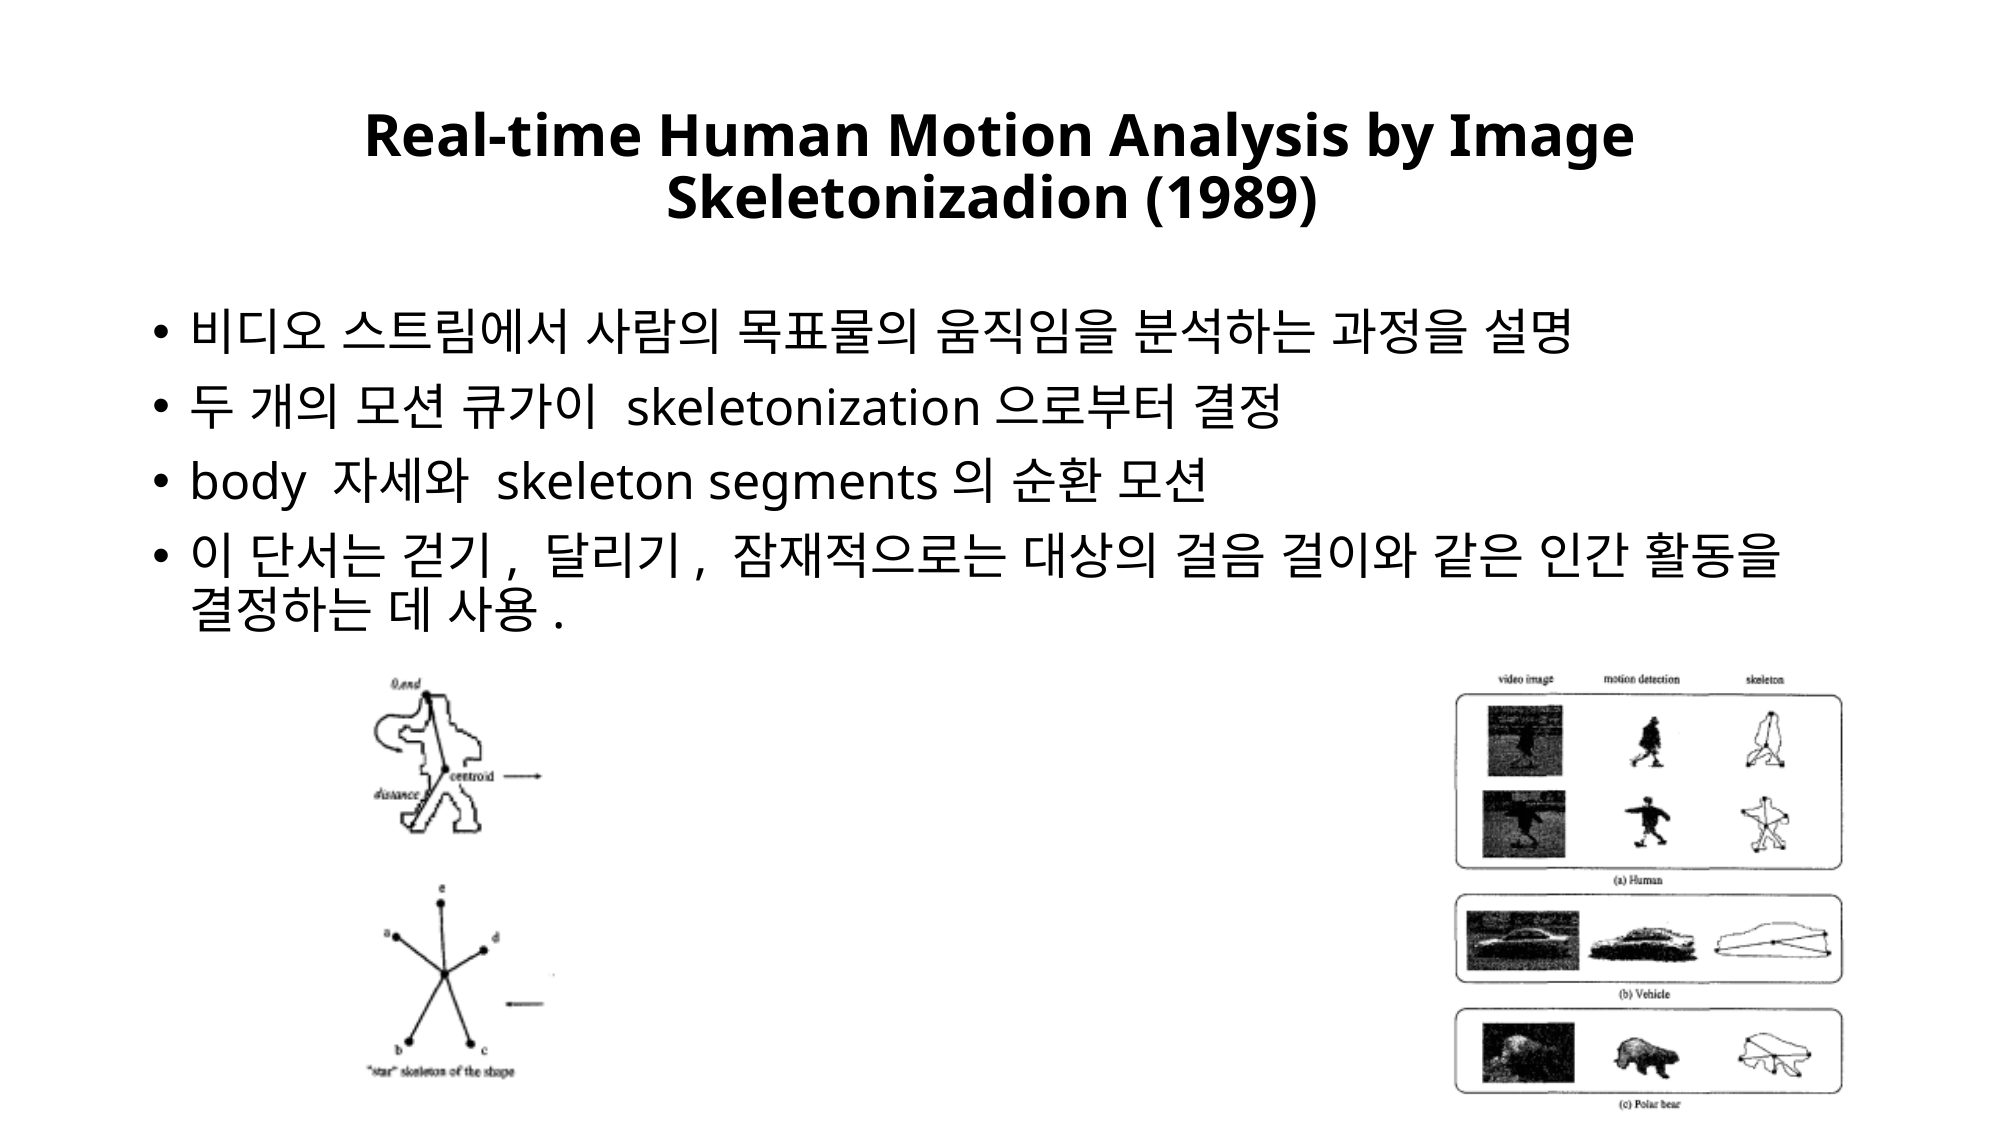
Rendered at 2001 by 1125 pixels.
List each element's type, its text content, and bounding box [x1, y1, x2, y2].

picture [1445, 656, 1863, 1125]
title Real-time Human Motion Analysis by Image Skeletonizadion (1989) [137, 59, 1863, 278]
picture [346, 656, 555, 1108]
list 비디오 스트림에서 사람의 목표물의 움직임을 분석하는 과정을 설명 두 개의 모션 큐가이 skeletonization으로부터 결정 body 자세와 skeleton segments의 순환 모션 이 단서는 걷기, 달리기, 잠재적으로는 대상의 걸음 걸이와 같은 인간 활동을 결정하는 데 사용. [137, 299, 1863, 1014]
